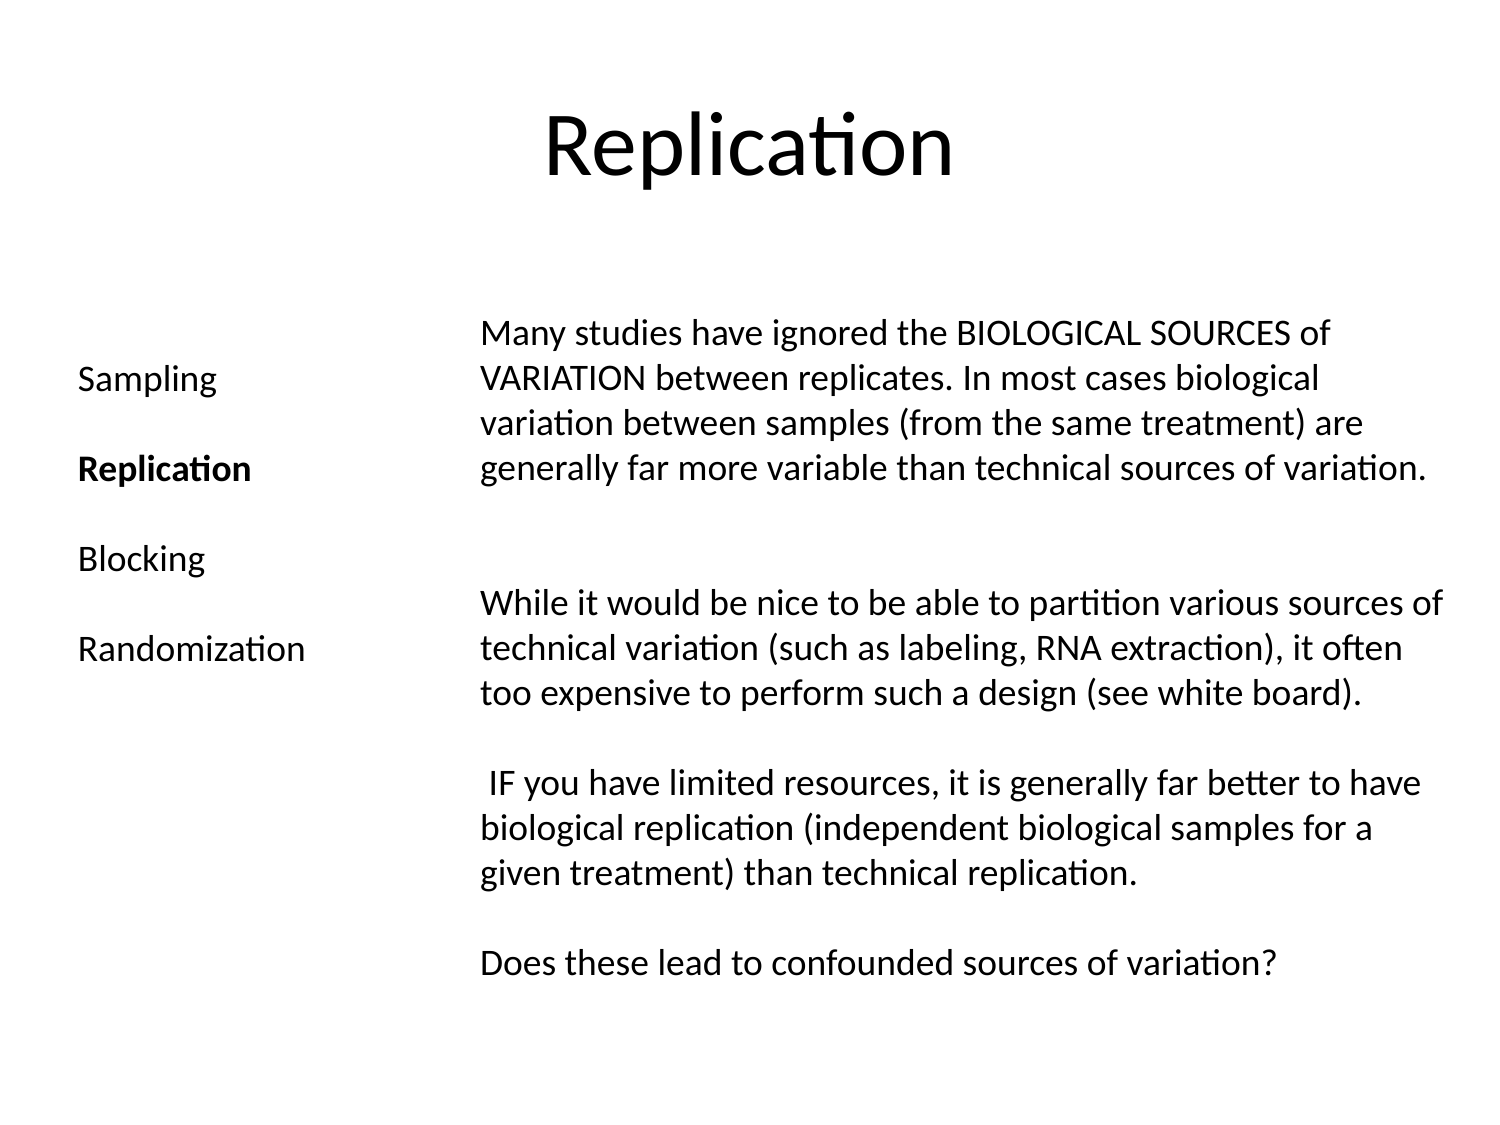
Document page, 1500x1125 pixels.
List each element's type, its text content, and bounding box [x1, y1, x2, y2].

title Replication [75, 45, 1425, 233]
text_box Sampling Replication Blocking Randomization [63, 346, 322, 722]
text_box Many studies have ignored the BIOLOGICAL SOURCES of VARIATION between replicates. In most cases biological variation between samples (from the same treatment) are generally far more variable than technical sources of variation. While it would be nice to be able to partition various sources of technical variation (such as labeling, RNA extraction), it often too expensive to perform such a design (see white board). IF you have limited resources, it is generally far better to have biological replication (independent biological samples for a given treatment) than technical replication. Does these lead to confounded sources of variation? [465, 301, 1472, 991]
